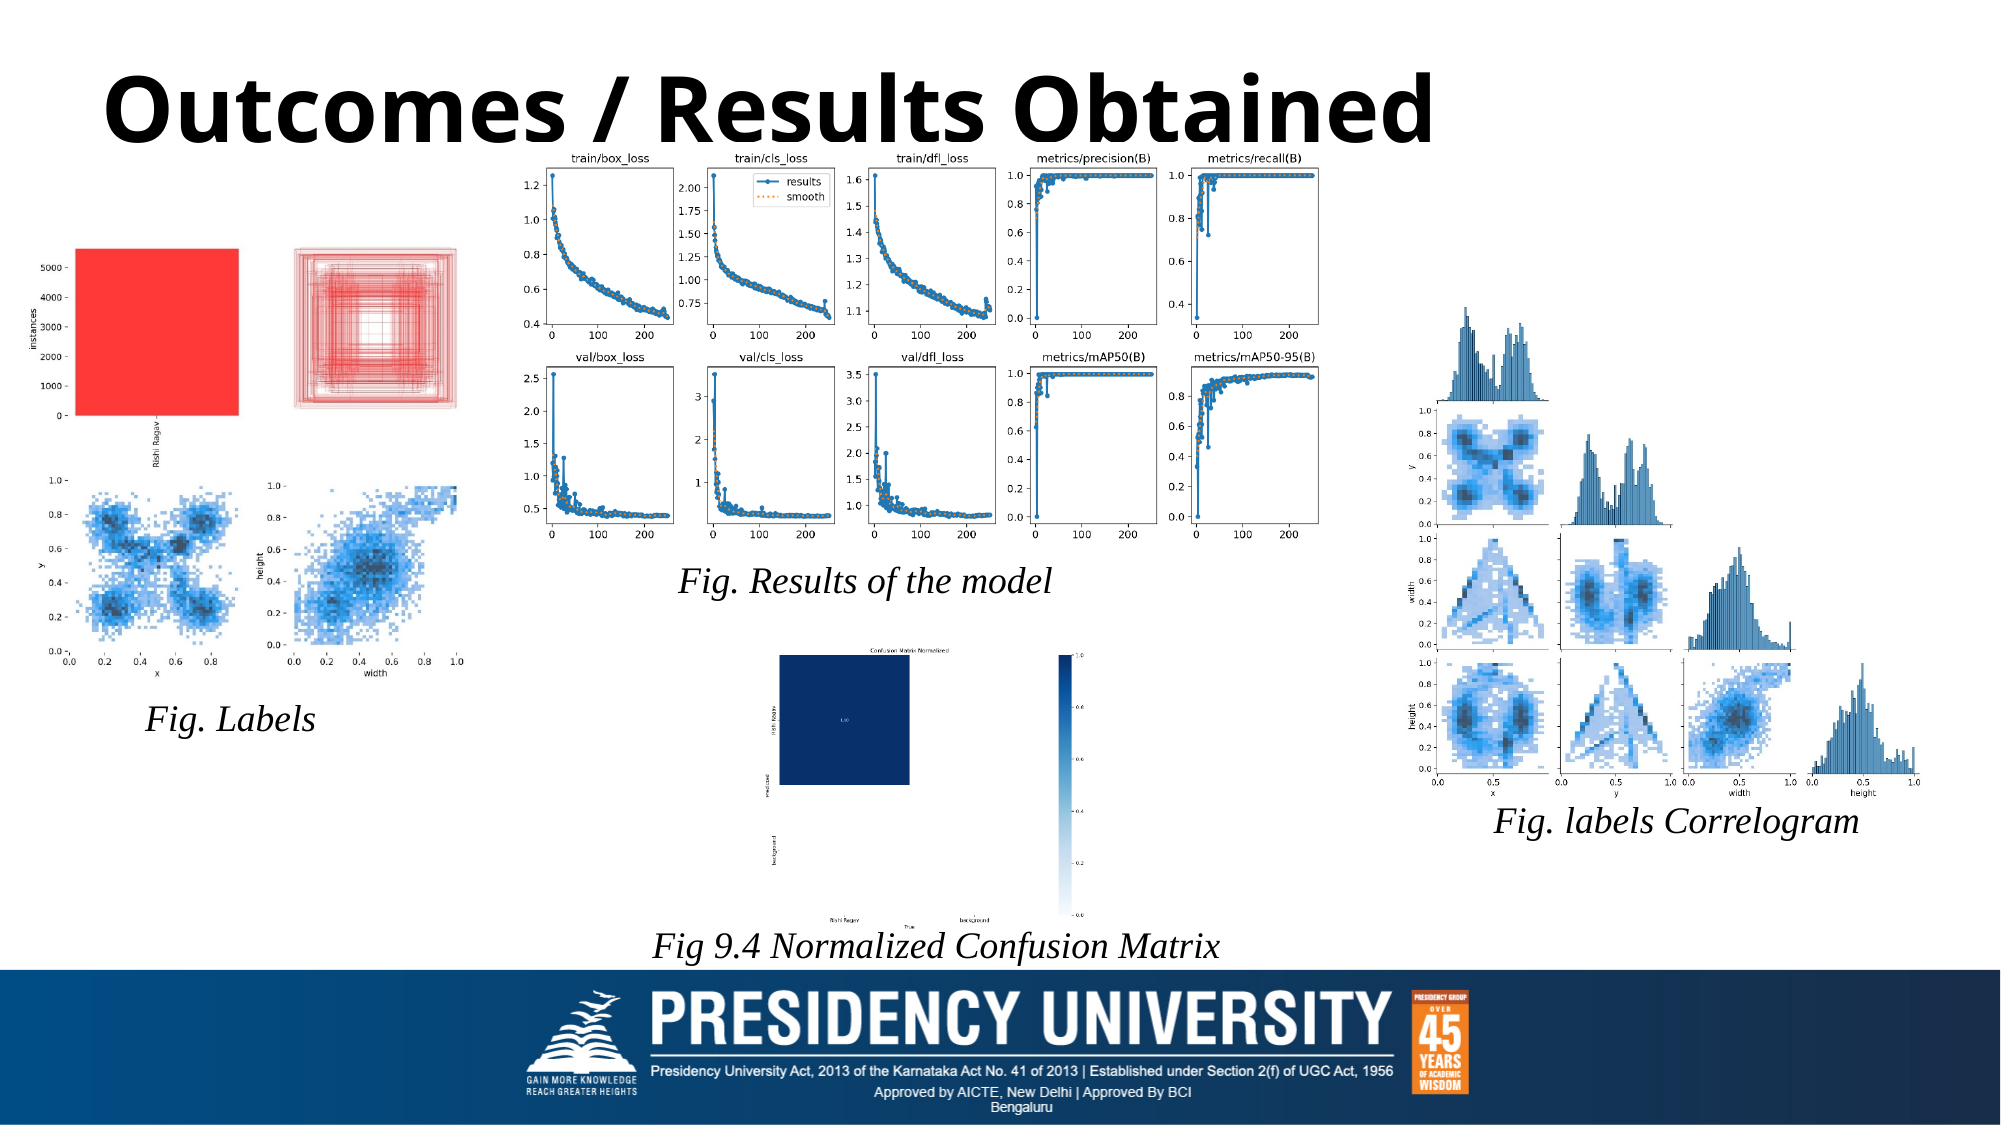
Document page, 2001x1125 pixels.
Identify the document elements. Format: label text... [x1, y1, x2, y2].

text_box Fig. Results of the model [615, 551, 1116, 609]
picture [0, 0, 2001, 1125]
text_box Fig. Labels [0, 686, 730, 746]
text_box Fig 9.4 Normalized Confusion Matrix [476, 913, 1397, 974]
title Outcomes / Results Obtained [86, 3, 1812, 222]
text_box Fig. labels Correlogram [1225, 788, 2000, 849]
